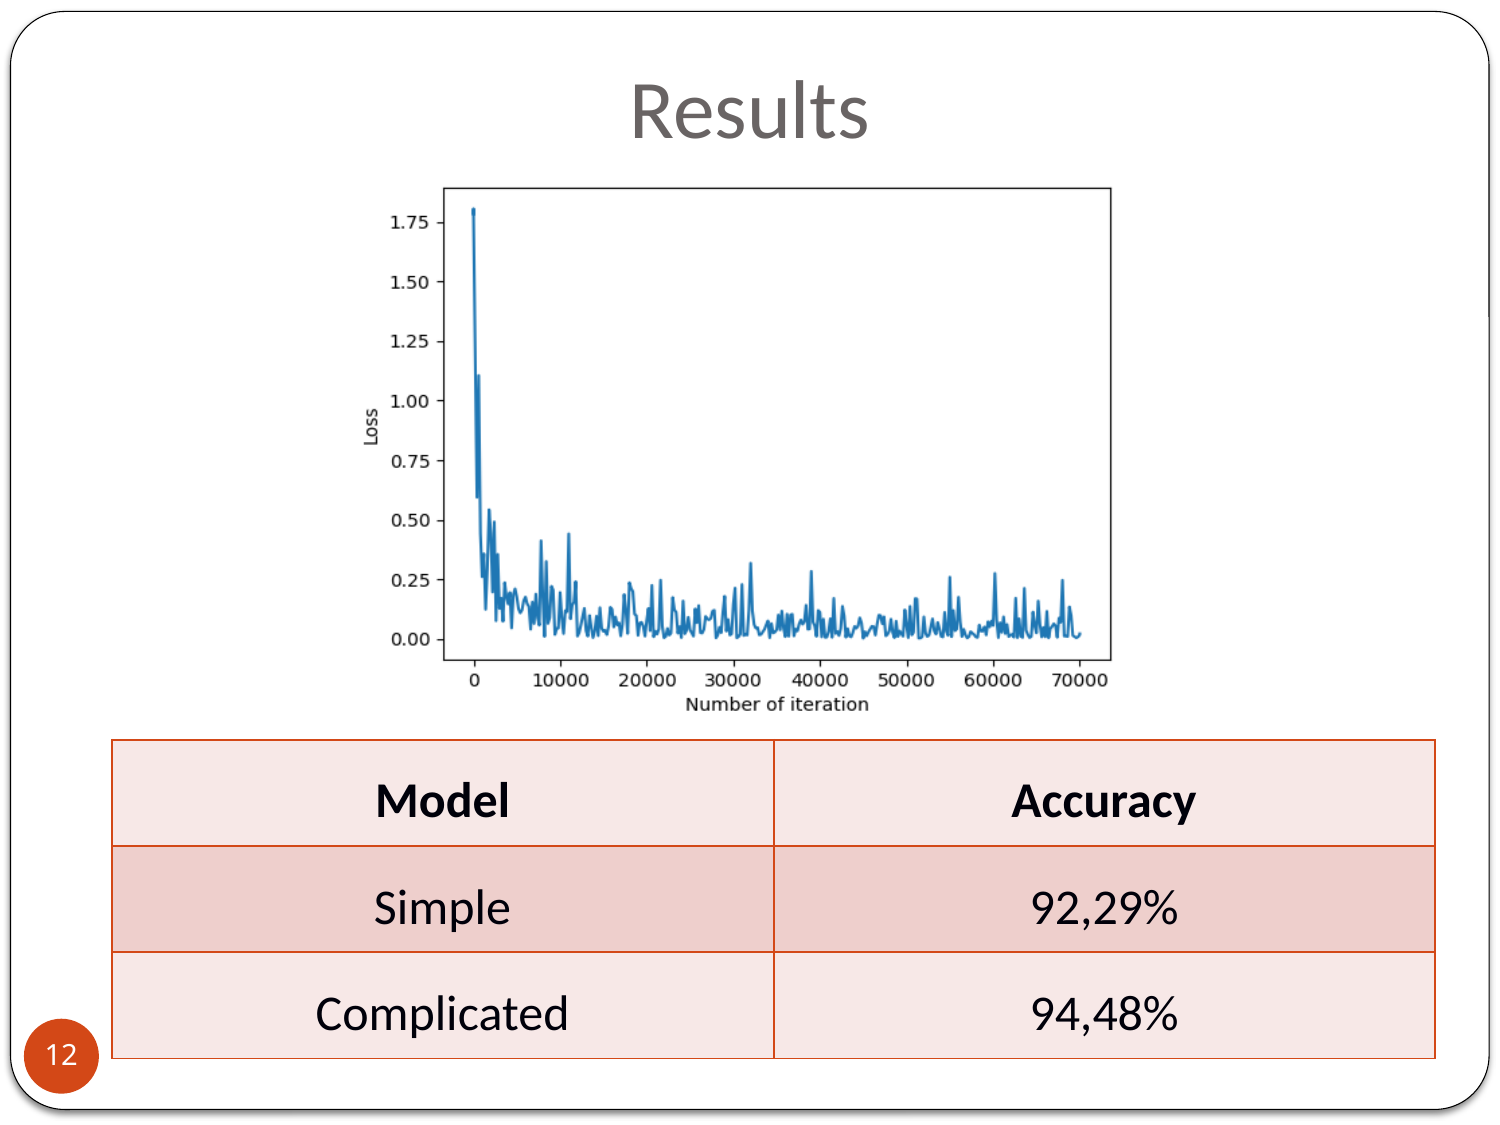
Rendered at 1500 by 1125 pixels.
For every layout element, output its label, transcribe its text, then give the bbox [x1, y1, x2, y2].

table_cell Simple [113, 847, 773, 951]
table_cell 94,48% [775, 953, 1434, 1058]
picture [359, 184, 1117, 717]
title Results [17, 30, 1483, 171]
table_header Model [113, 741, 773, 845]
table_cell 92,29% [775, 847, 1434, 951]
slide_number 12 [23, 1018, 99, 1094]
table_cell Complicated [113, 953, 773, 1058]
table_header Accuracy [775, 741, 1434, 845]
